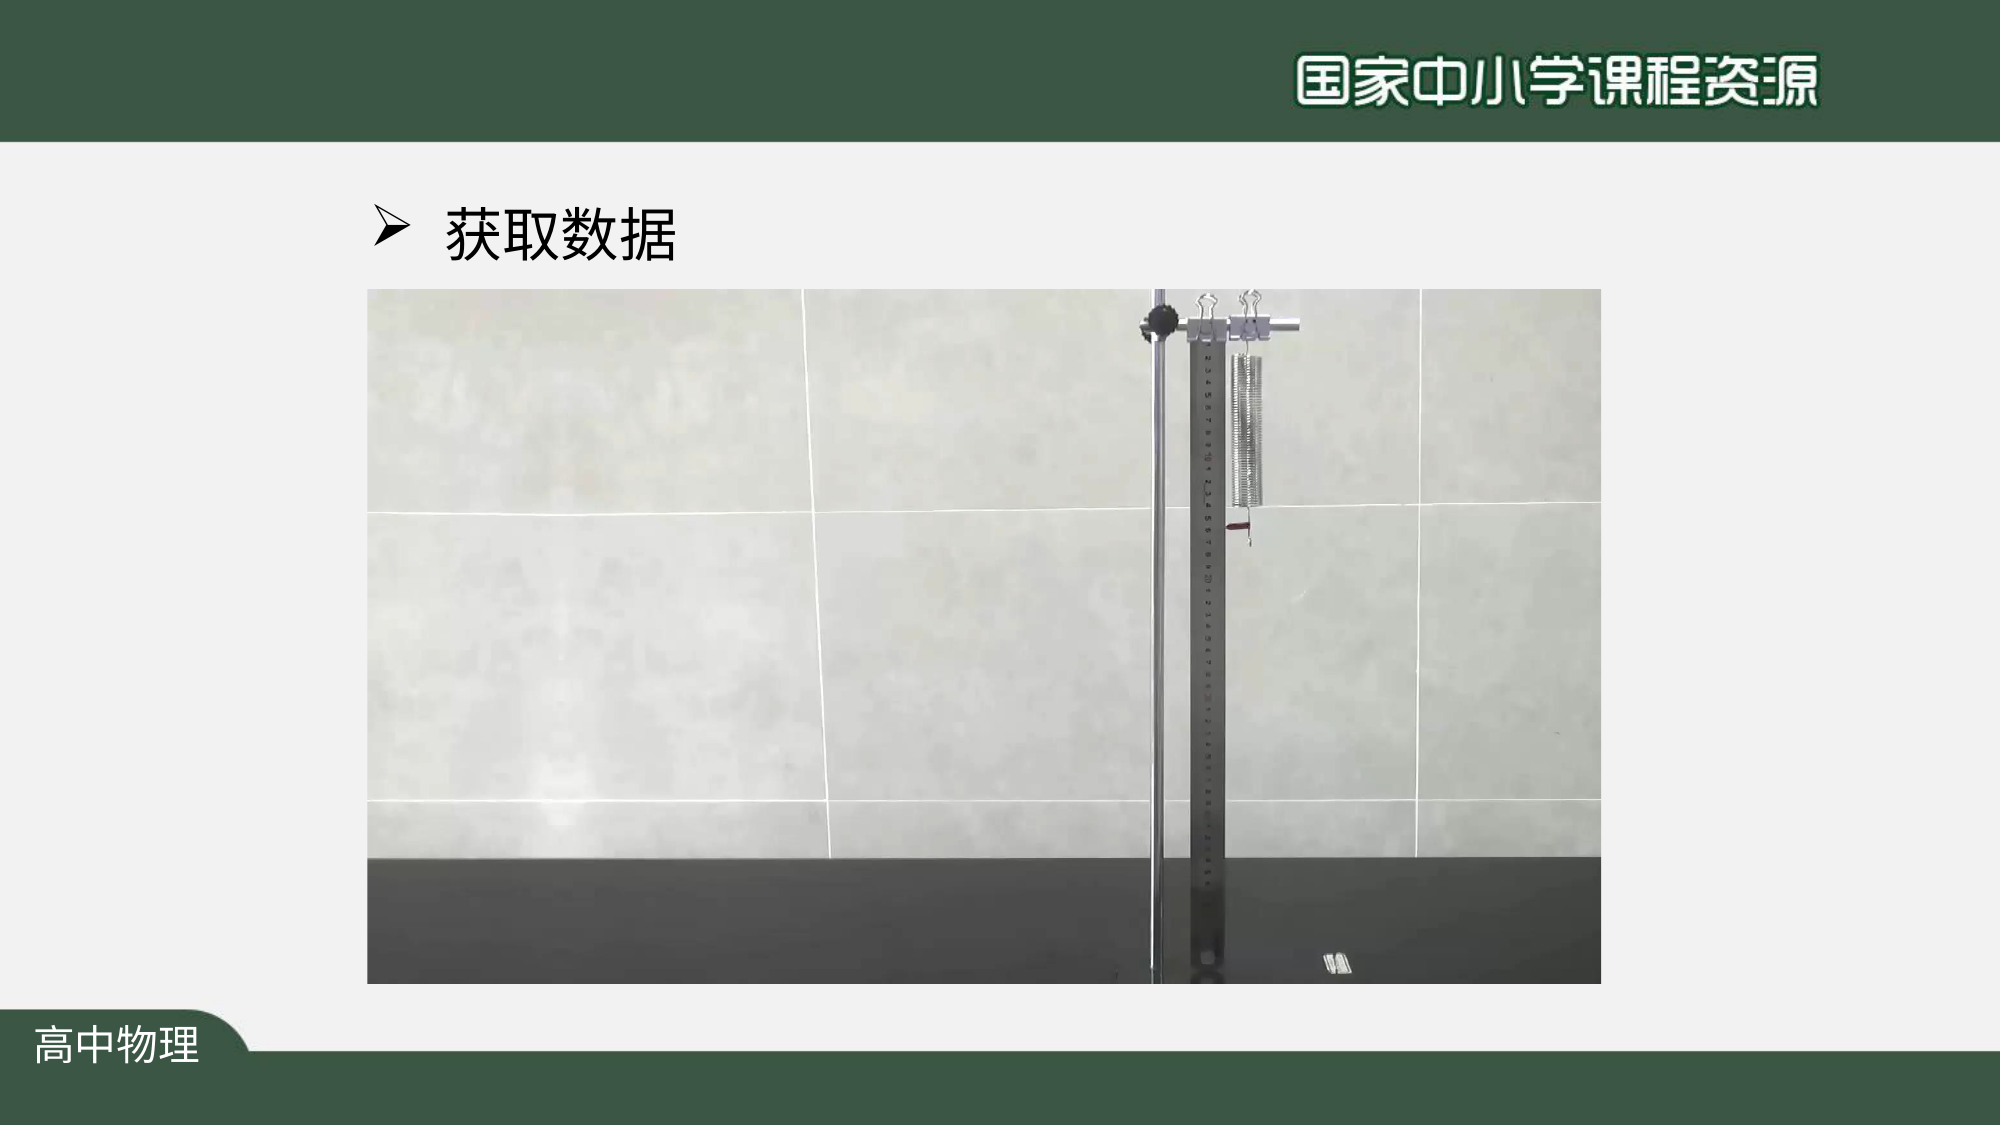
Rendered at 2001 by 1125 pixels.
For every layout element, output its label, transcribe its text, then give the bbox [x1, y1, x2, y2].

text_box [367, 289, 1602, 984]
footer 高中物理 [31, 1013, 202, 1125]
text_box 获取数据 [367, 196, 680, 268]
picture [0, 0, 2000, 1125]
